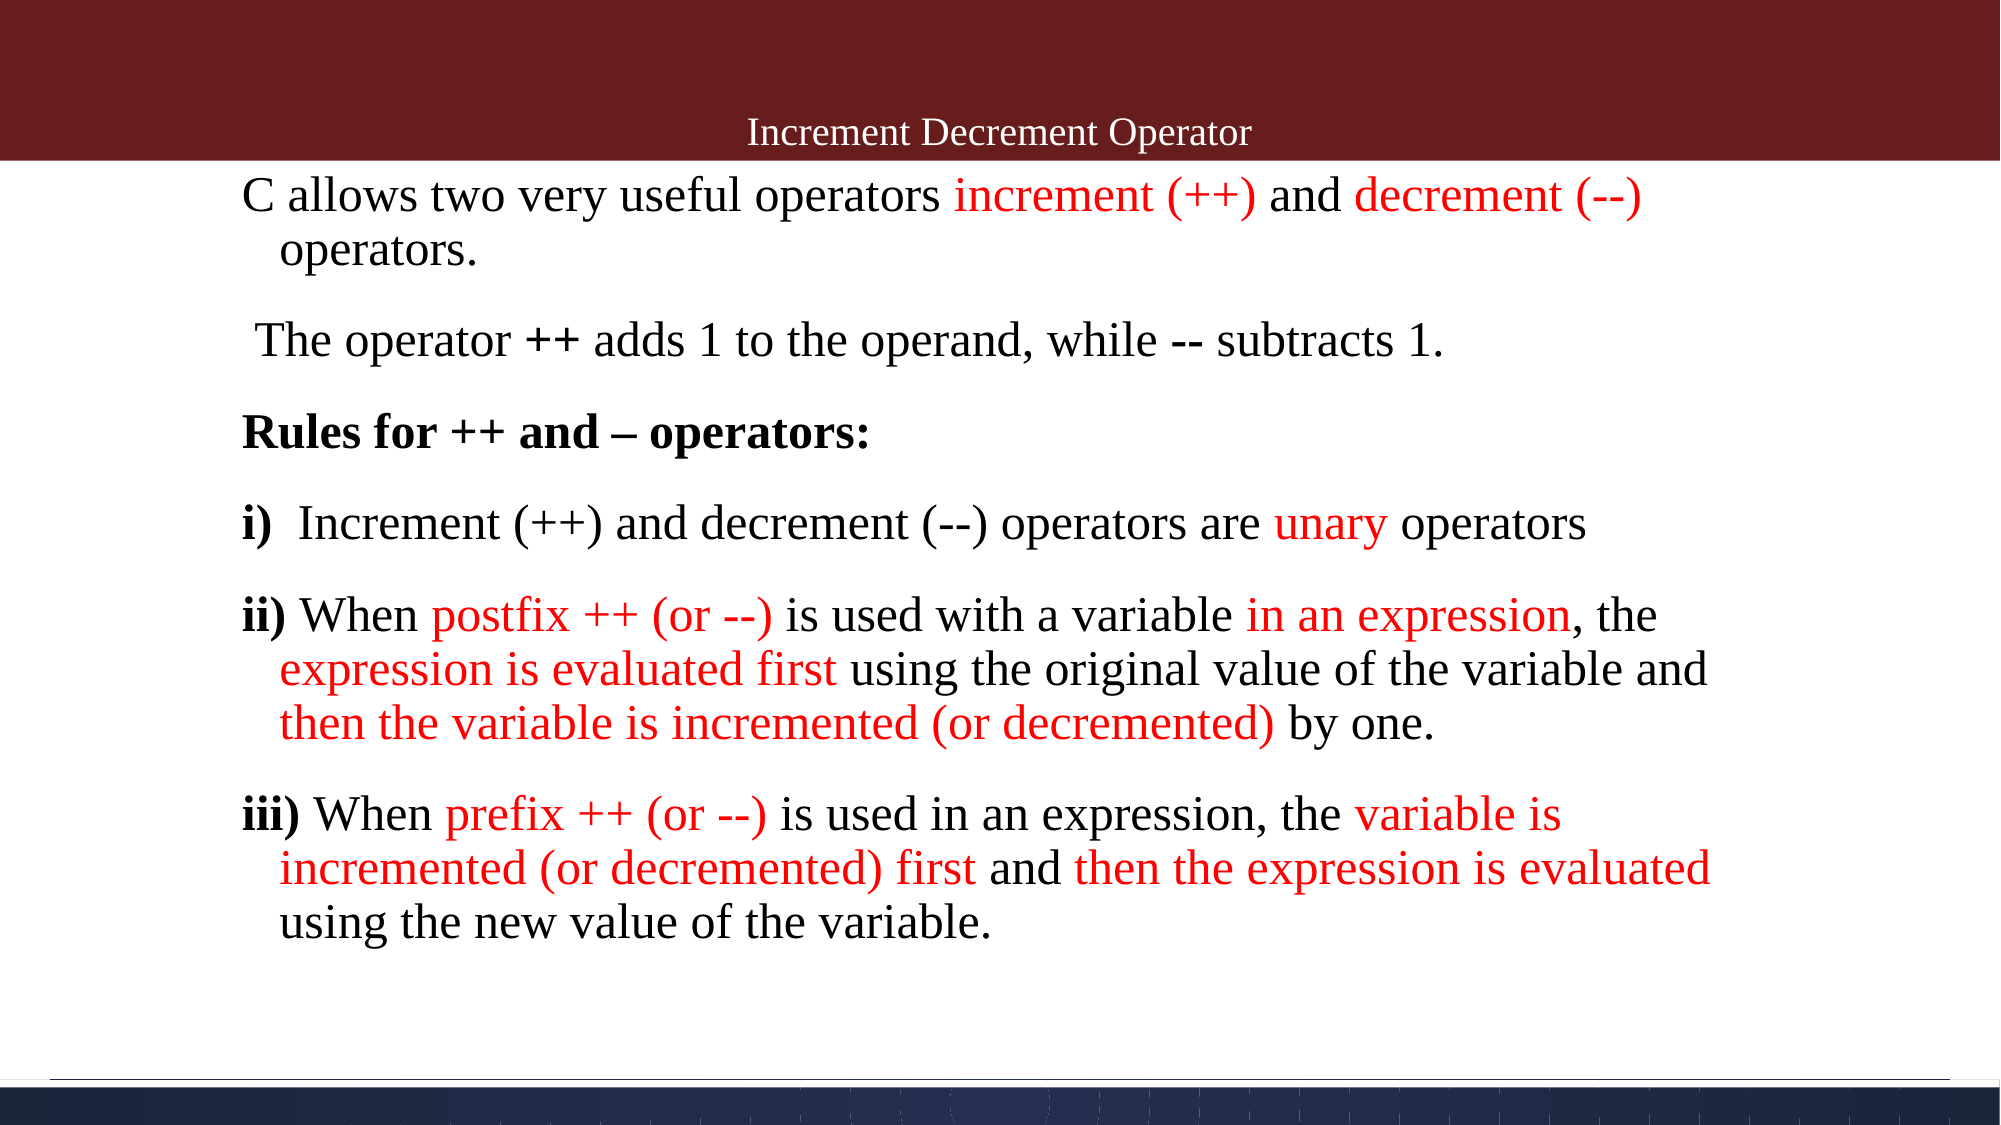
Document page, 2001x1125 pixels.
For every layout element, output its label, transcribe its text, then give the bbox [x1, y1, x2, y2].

list C allows two very useful operators increment (++) and decrement (--) operators. The operator ++ adds 1 to the operand, while -- subtracts 1. Rules for ++ and – operators: i) Increment (++) and decrement (--) operators are unary operators ii) When postfix ++ (or --) is used with a variable in an expression, the expression is evaluated first using the original value of the variable and then the variable is incremented (or decremented) by one. iii) When prefix ++ (or --) is used in an expression, the variable is incremented (or decremented) first and then the expression is evaluated using the new value of the variable. [219, 160, 1780, 1086]
title Increment Decrement Operator [0, 0, 2000, 161]
